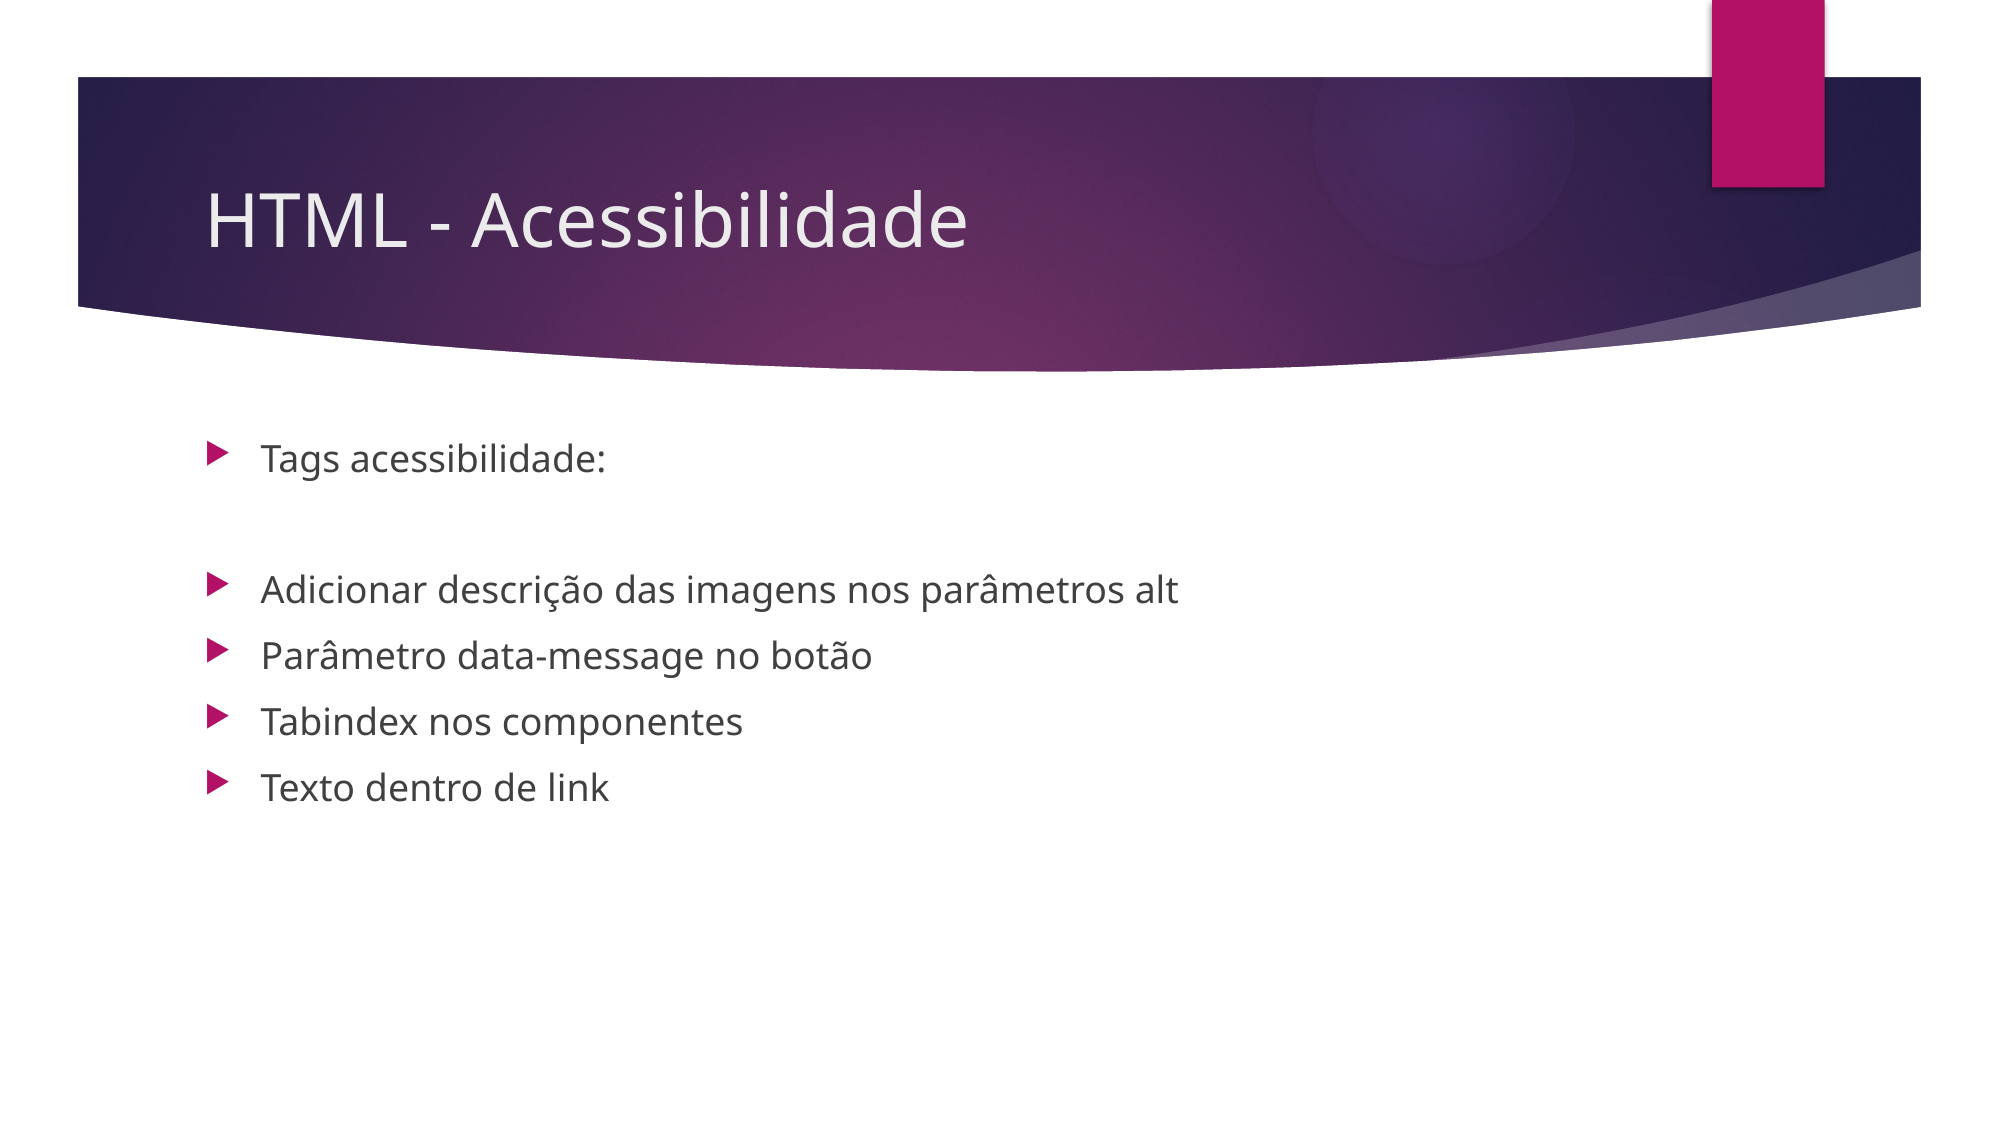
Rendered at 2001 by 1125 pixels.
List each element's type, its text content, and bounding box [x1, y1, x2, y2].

list Tags acessibilidade: Adicionar descrição das imagens nos parâmetros alt Parâmetro data-message no botão Tabindex nos componentes Texto dentro de link [189, 427, 1638, 988]
title HTML - Acessibilidade [189, 159, 1627, 276]
